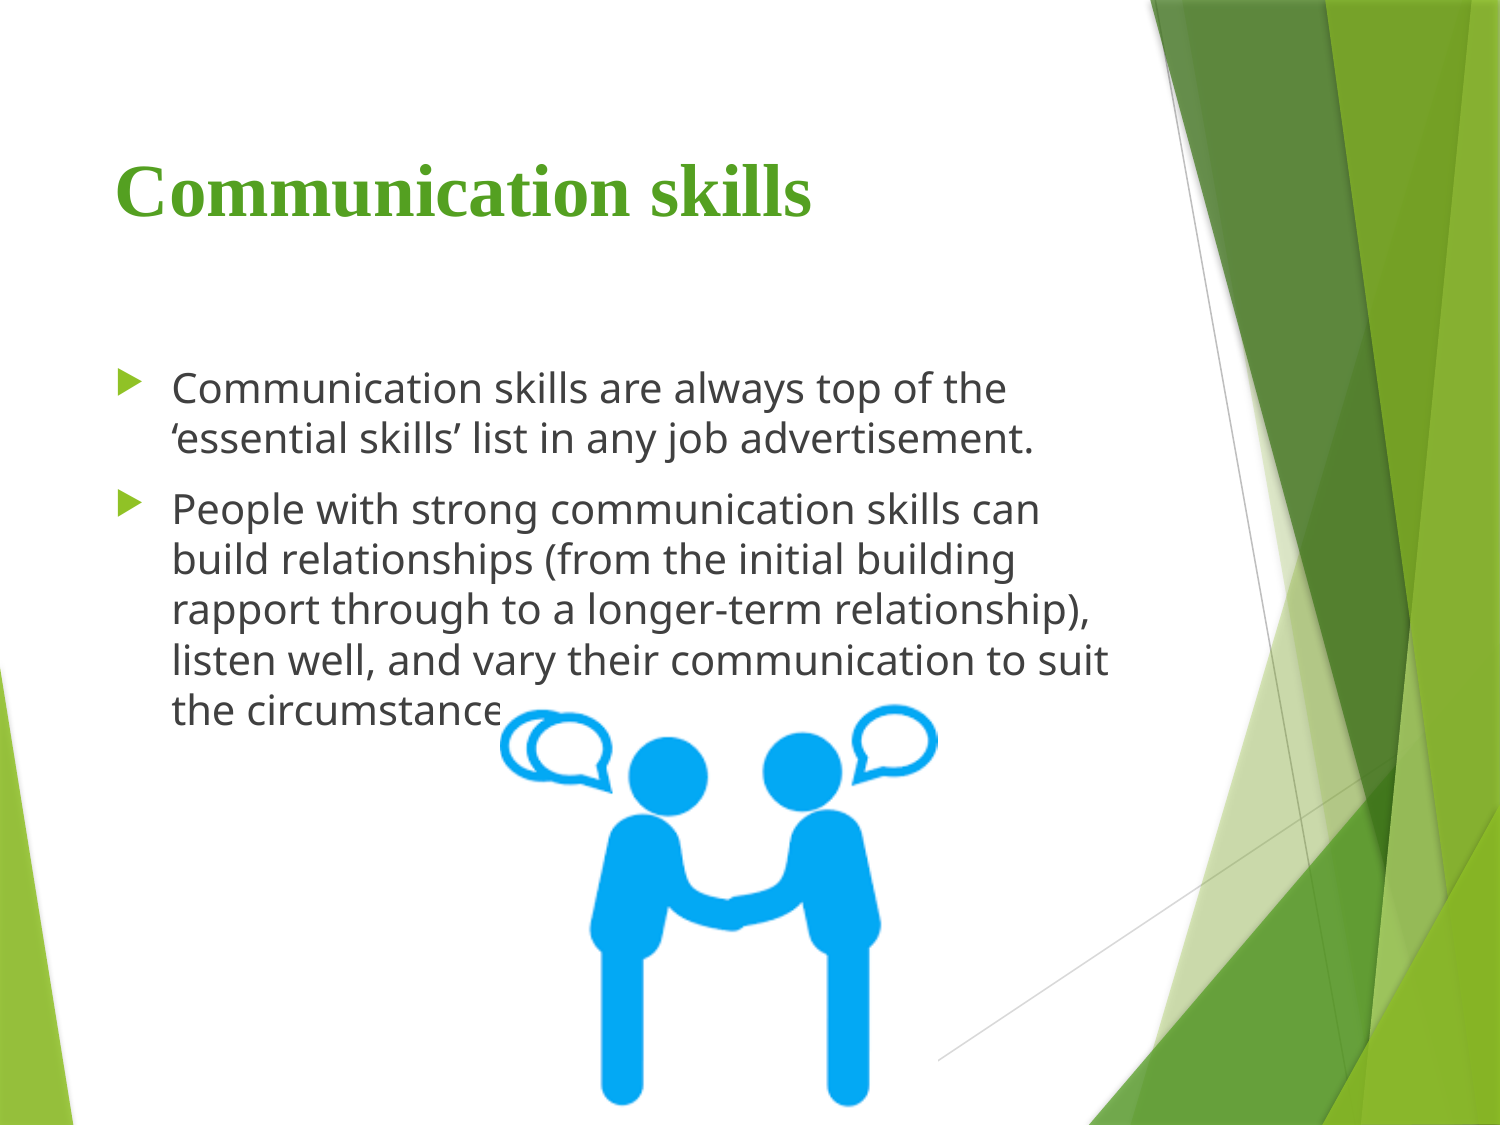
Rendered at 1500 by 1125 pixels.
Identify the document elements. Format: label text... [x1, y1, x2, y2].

picture [535, 722, 603, 780]
list Communication skills are always top of the ‘essential skills’ list in any job advertisement. People with strong communication skills can build relationships (from the initial building rapport through to a longer-term relationship), listen well, and vary their communication to suit the circumstances. [99, 354, 1142, 992]
picture [861, 714, 929, 772]
picture [508, 718, 544, 772]
title Communication skills [99, 133, 1142, 259]
picture [499, 686, 938, 1125]
